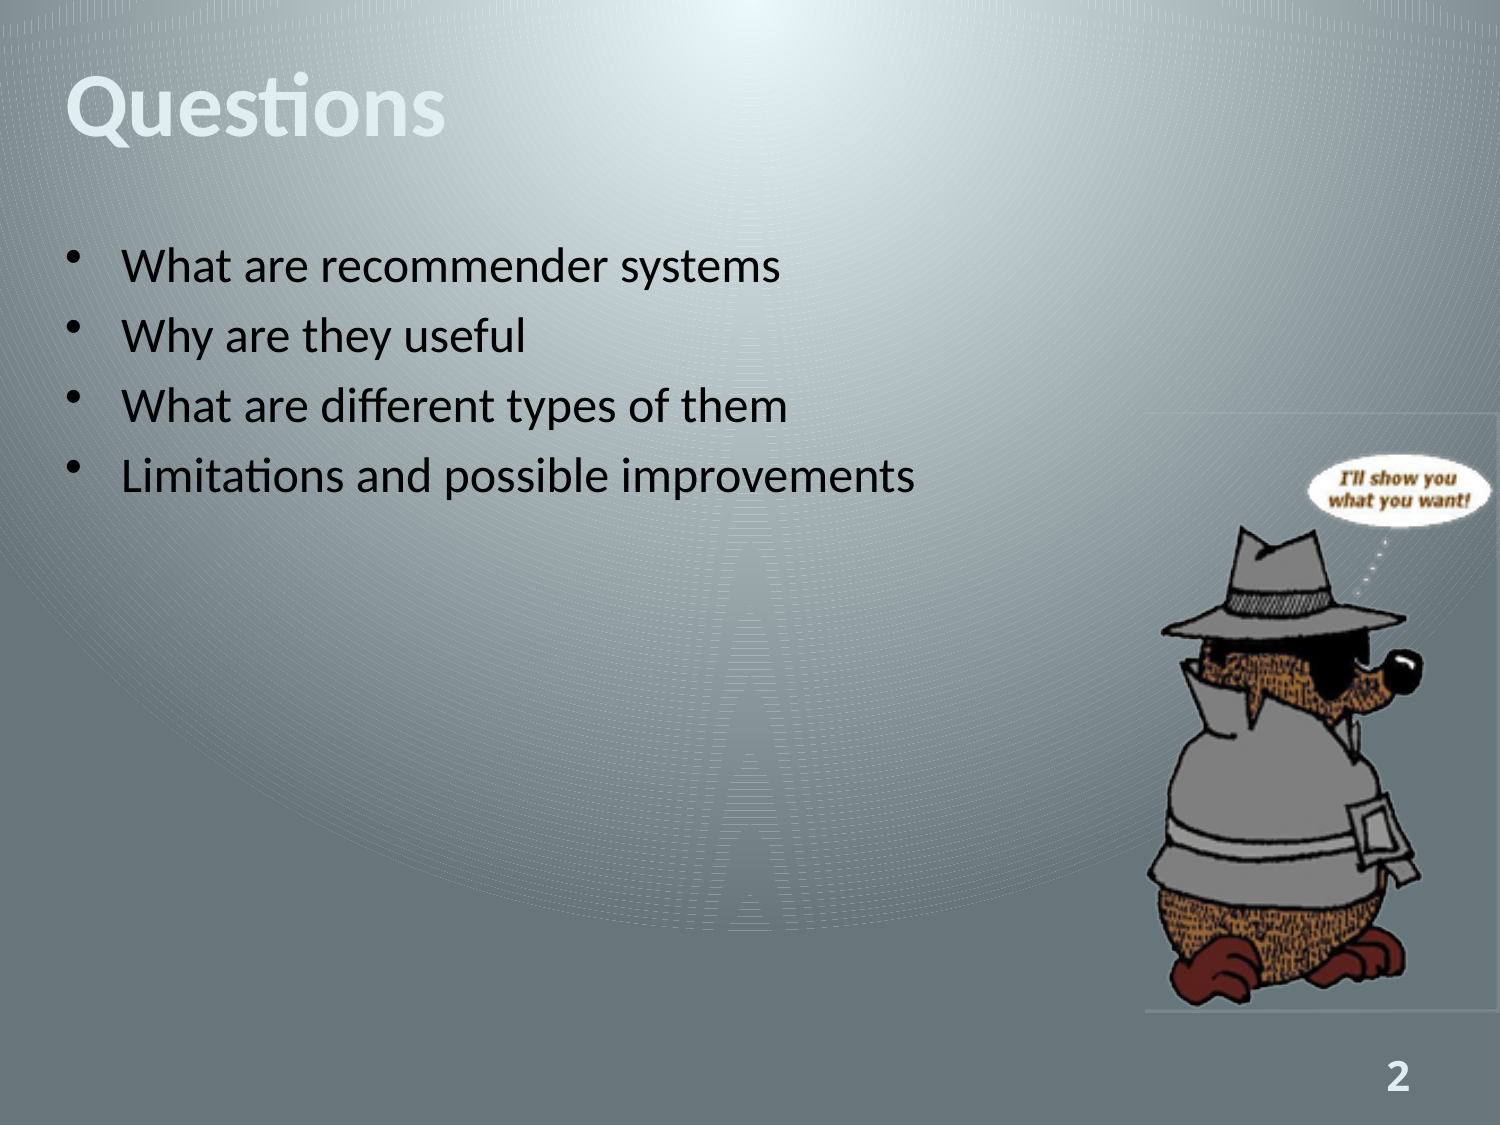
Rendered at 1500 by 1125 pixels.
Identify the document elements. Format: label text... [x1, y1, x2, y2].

picture [1145, 412, 1500, 1013]
title Questions [50, 12, 1450, 163]
text_box 2 [1074, 1042, 1425, 1103]
list What are recommender systems Why are they useful What are different types of them Limitations and possible improvements [50, 224, 1188, 1038]
